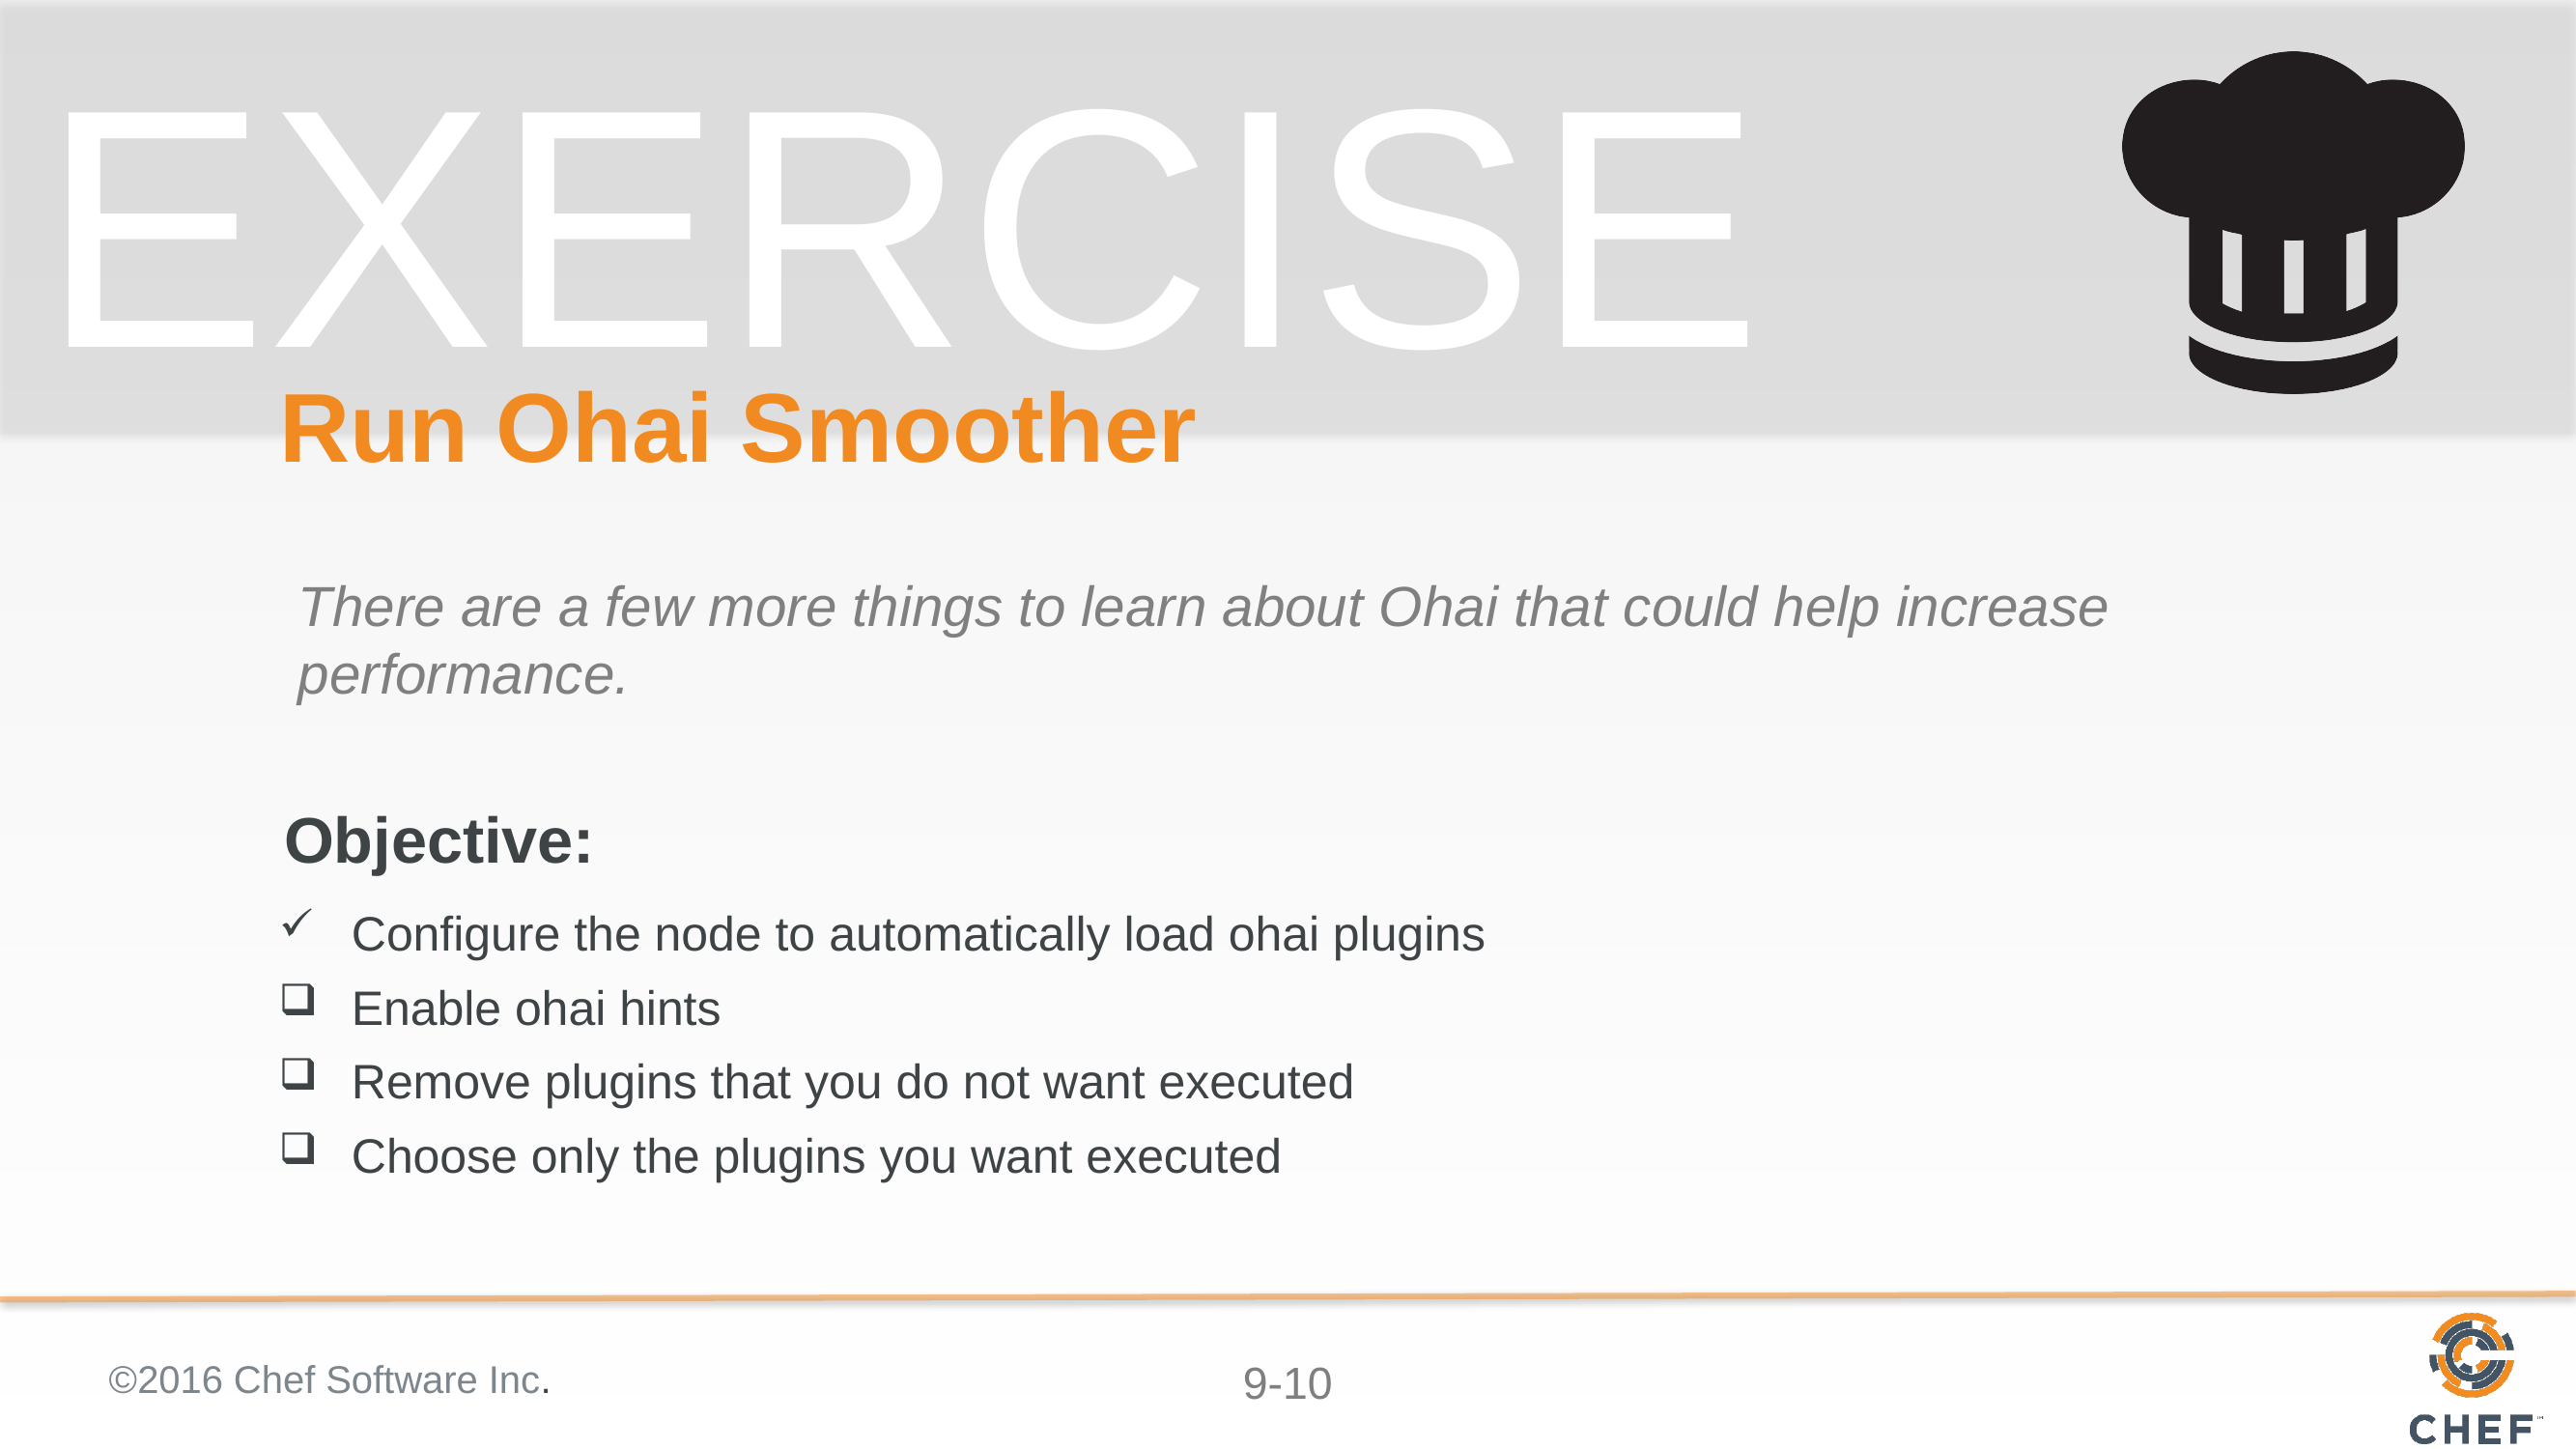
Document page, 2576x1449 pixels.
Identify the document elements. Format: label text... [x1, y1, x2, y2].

picture [2122, 51, 2465, 399]
title Run Ohai Smoother [265, 363, 2217, 498]
picture [2399, 1297, 2551, 1449]
list There are a few more things to learn about Ohai that could help increase performance. [265, 516, 2217, 759]
list Configure the node to automatically load ohai plugins Enable ohai hints Remove plugins that you do not want executed Choose only the plugins you want executed [265, 895, 2217, 1284]
